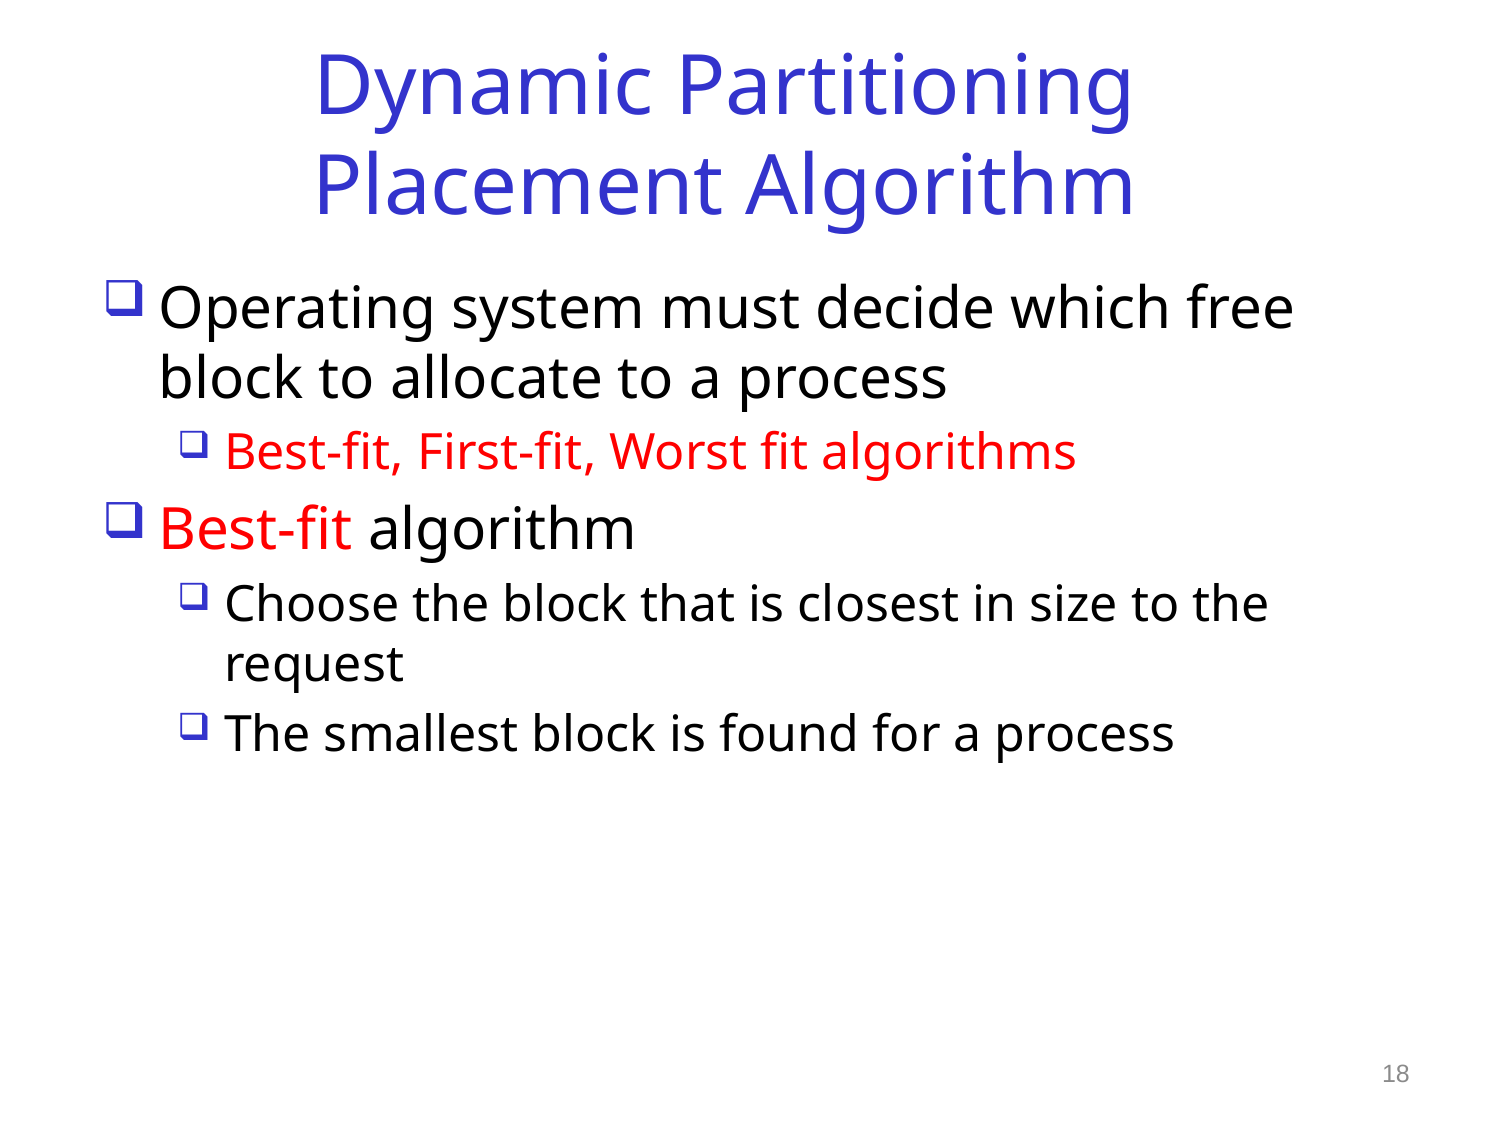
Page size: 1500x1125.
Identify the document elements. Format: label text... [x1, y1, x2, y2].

title Dynamic Partitioning Placement Algorithm [87, 37, 1363, 226]
slide_number 18 [1074, 1042, 1425, 1103]
list Operating system must decide which free block to allocate to a process Best-fit, First-fit, Worst fit algorithms Best-fit algorithm Choose the block that is closest in size to the request The smallest block is found for a process [87, 262, 1458, 1026]
